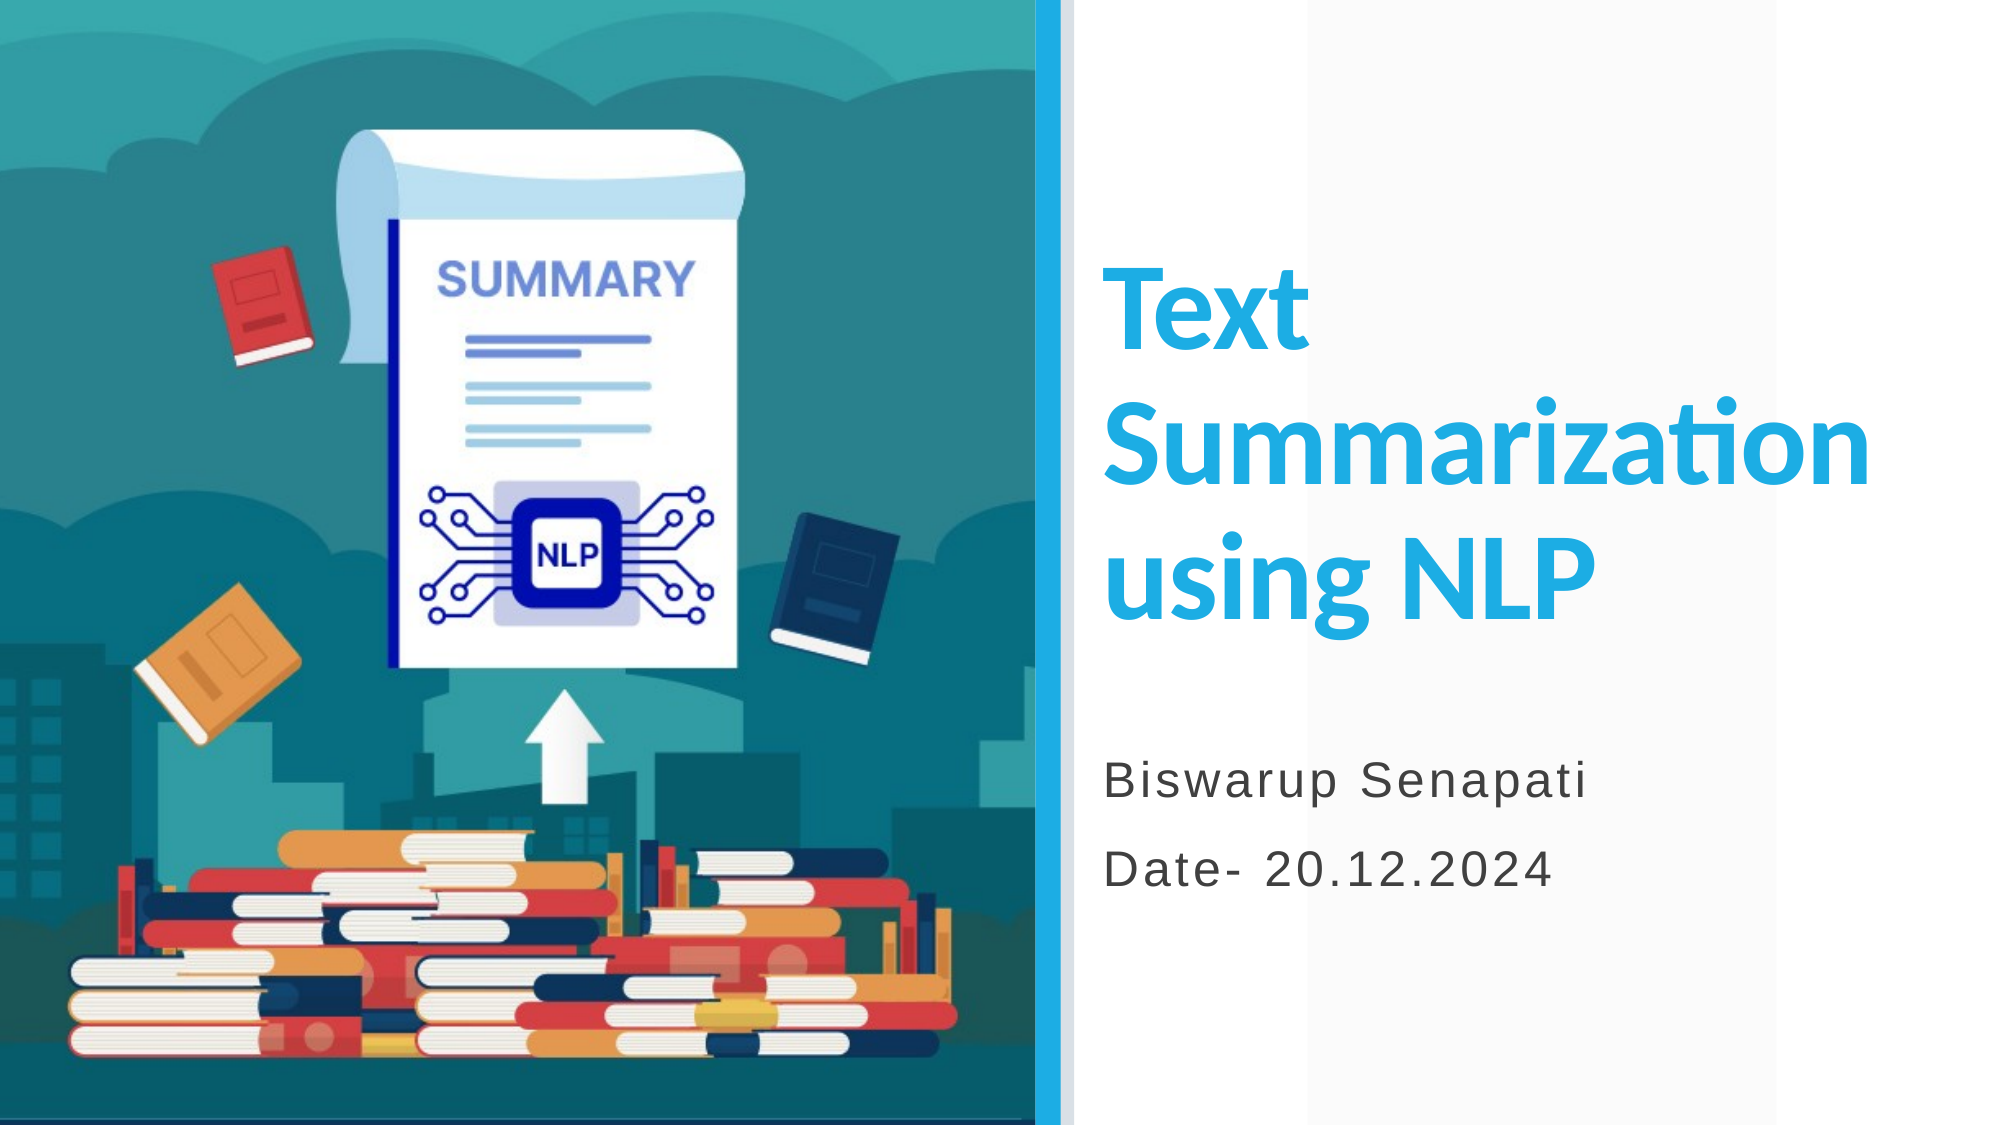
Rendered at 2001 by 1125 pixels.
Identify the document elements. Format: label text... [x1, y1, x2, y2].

subtitle Biswarup Senapati Date- 20.12.2024 [1087, 739, 1831, 950]
title Text Summarization using NLP [1087, 124, 1936, 654]
picture [0, 0, 1036, 1119]
